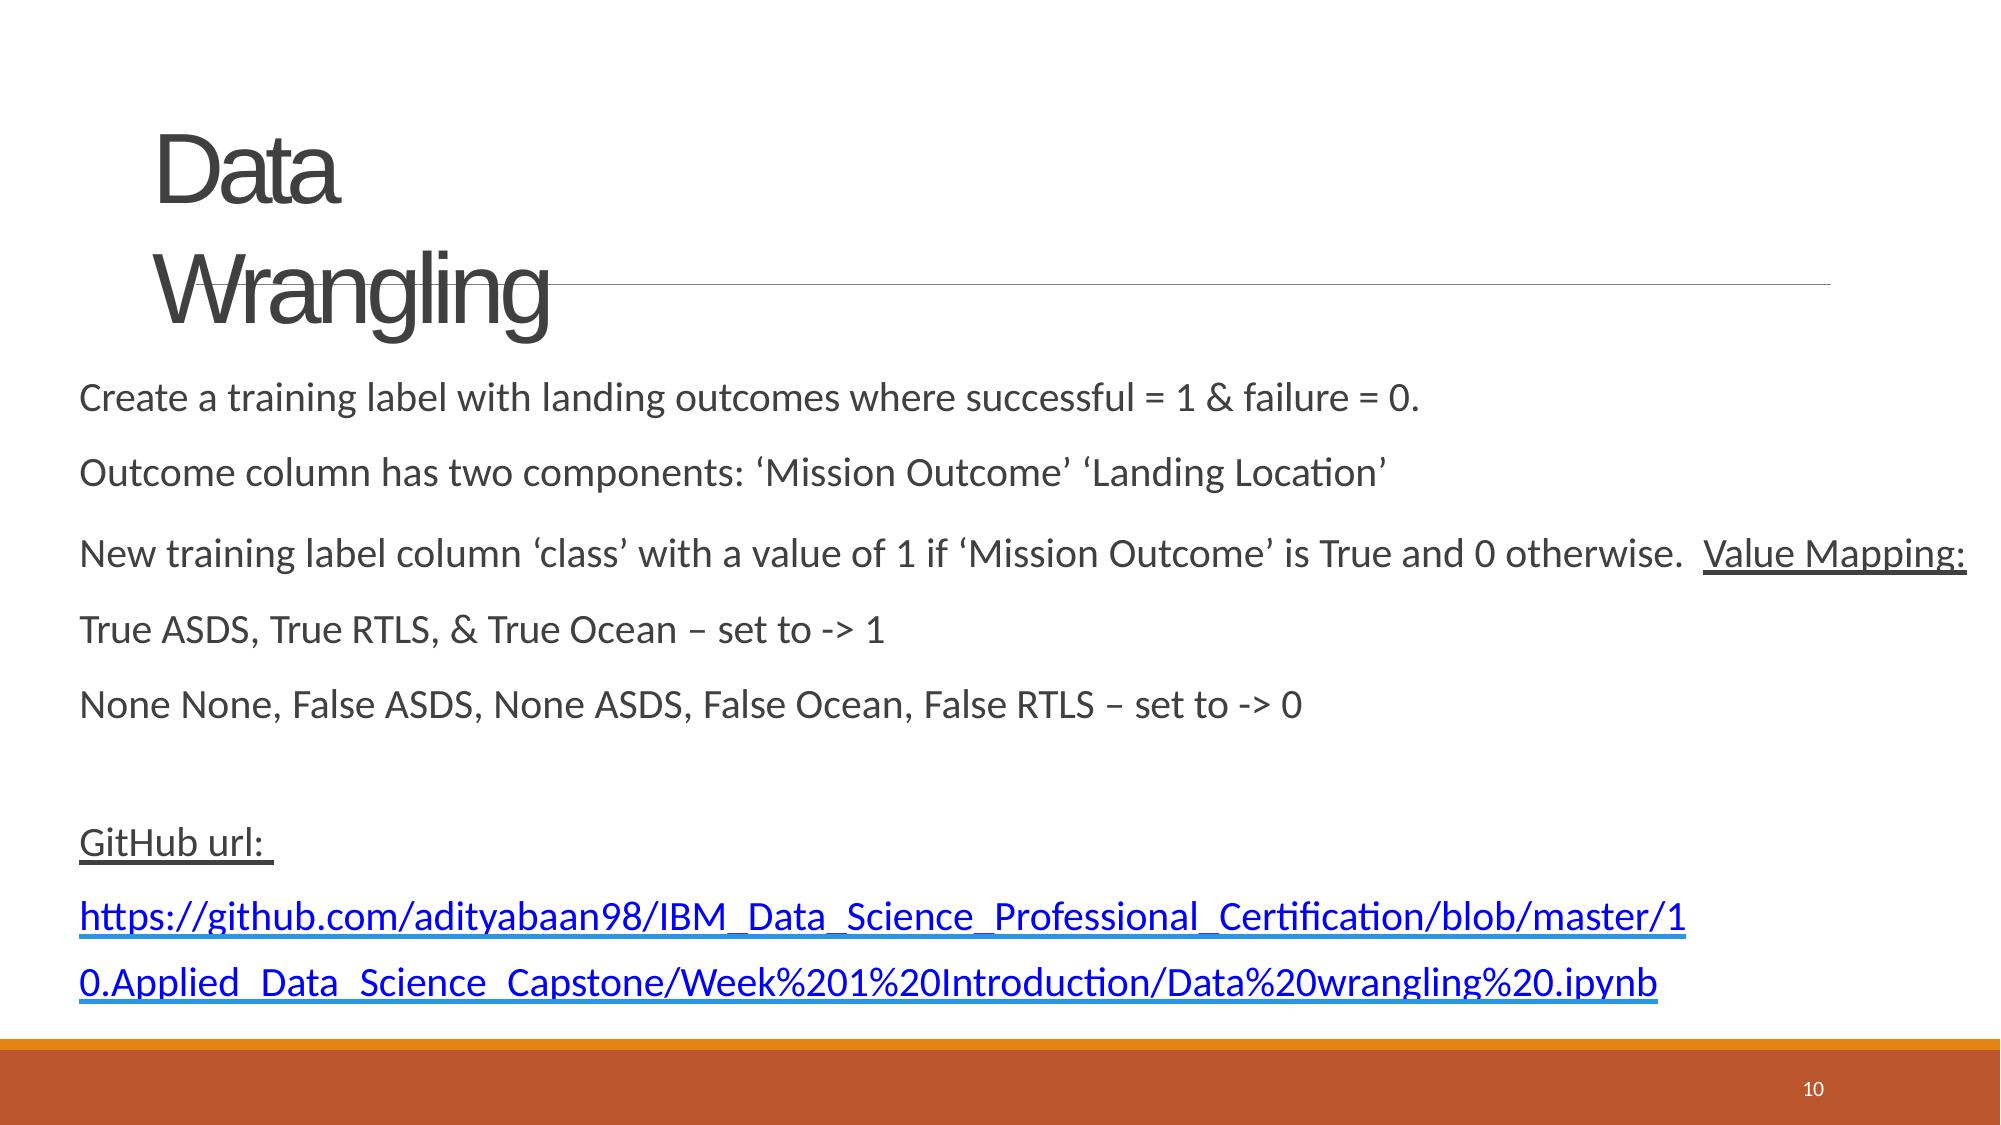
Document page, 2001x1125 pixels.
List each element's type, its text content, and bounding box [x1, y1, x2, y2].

slide_number 10 [1795, 1077, 1831, 1125]
list Create a training label with landing outcomes where successful = 1 & failure = 0. Outcome column has two components: ‘Mission Outcome’ ‘Landing Location’ New training label column ‘class’ with a value of 1 if ‘Mission Outcome’ is True and 0 otherwise. Value Mapping: True ASDS, True RTLS, & True Ocean – set to -> 1 None None, False ASDS, None ASDS, False Ocean, False RTLS – set to -> 0 GitHub url: https://github.com/adityabaan98/IBM_Data_Science_Professional_Certification/blob/master/10.Applied_Data_Science_Capstone/Week%201%20Introduction/Data%20wrangling%20.ipynb [76, 343, 2000, 1008]
title Data Wrangling [150, 101, 756, 343]
